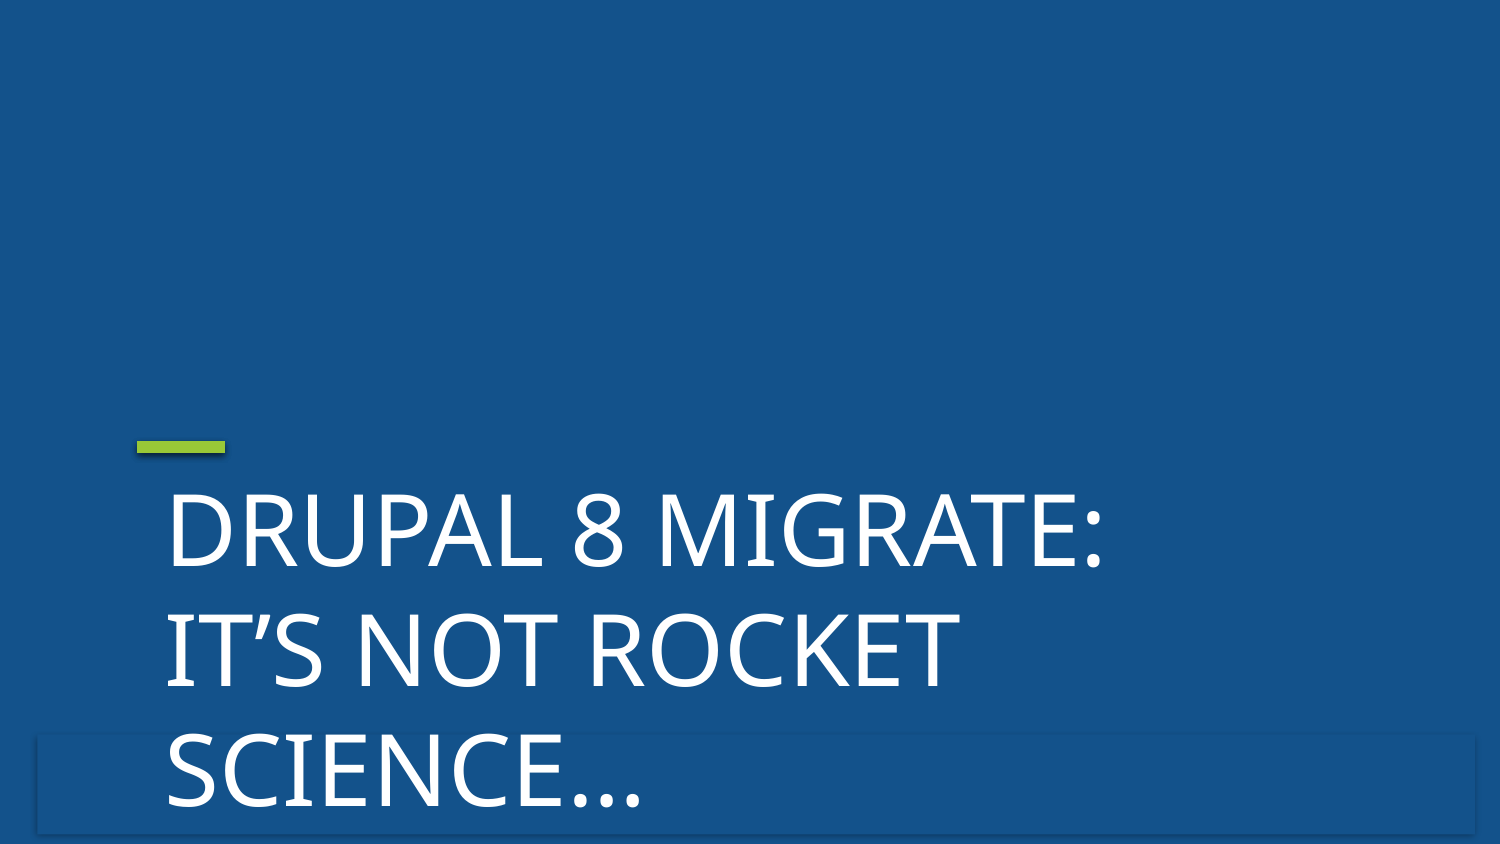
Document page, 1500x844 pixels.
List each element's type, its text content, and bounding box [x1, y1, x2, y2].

title Drupal 8 Migrate: it’s not rocket science… [150, 459, 1250, 554]
text_box [37, 734, 1476, 835]
